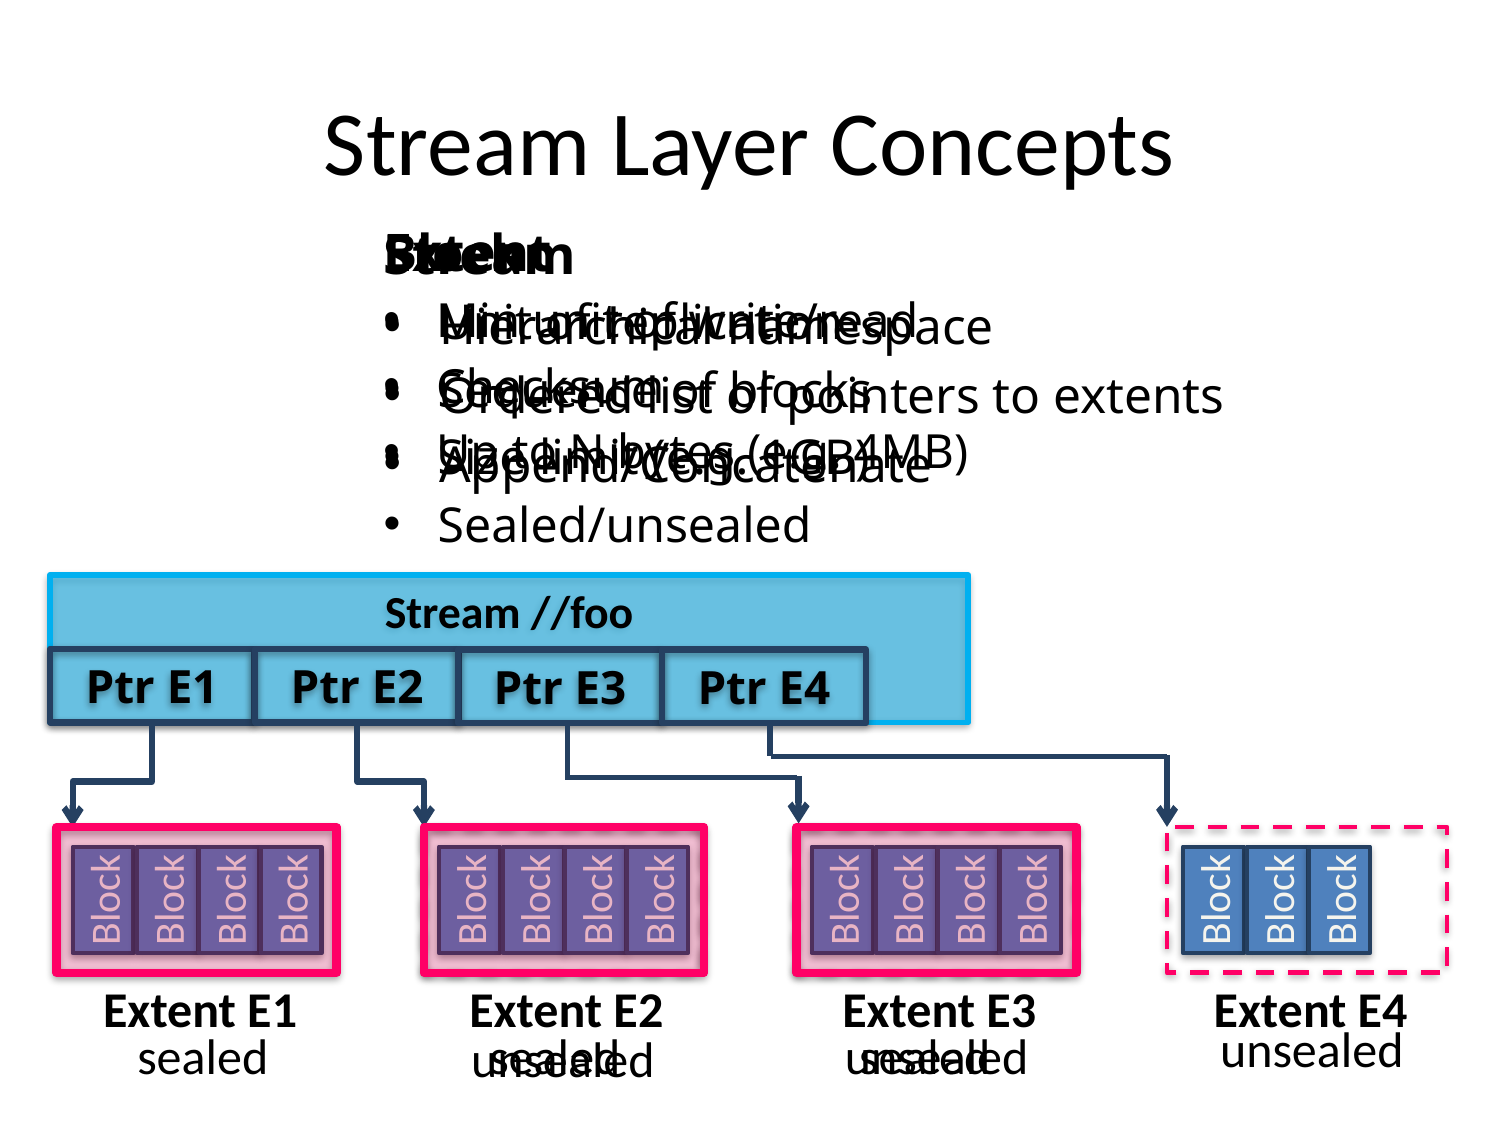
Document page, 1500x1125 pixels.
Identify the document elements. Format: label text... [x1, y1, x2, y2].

text_box sealed [859, 1046, 991, 1085]
text_box unsealed [470, 1046, 655, 1088]
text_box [795, 835, 1077, 1039]
text_box Extent Unit of replication Sequence of blocks Size limit (e.g. 1GB) Sealed/unsealed [368, 501, 1061, 560]
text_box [49, 574, 969, 828]
text_box sealed [489, 1046, 621, 1086]
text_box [567, 723, 766, 824]
text_box unsealed [1220, 1046, 1405, 1079]
title Stream Layer Concepts [75, 45, 1425, 233]
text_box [1166, 826, 1448, 1039]
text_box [769, 722, 1168, 828]
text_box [422, 837, 704, 1039]
text_box Stream Hierarchical namespace Ordered list of pointers to extents Append/Concatenate [368, 212, 1277, 501]
text_box unsealed [844, 1046, 859, 1085]
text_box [56, 826, 337, 1039]
text_box sealed [137, 1046, 269, 1085]
text_box unsealed [991, 1046, 1029, 1085]
